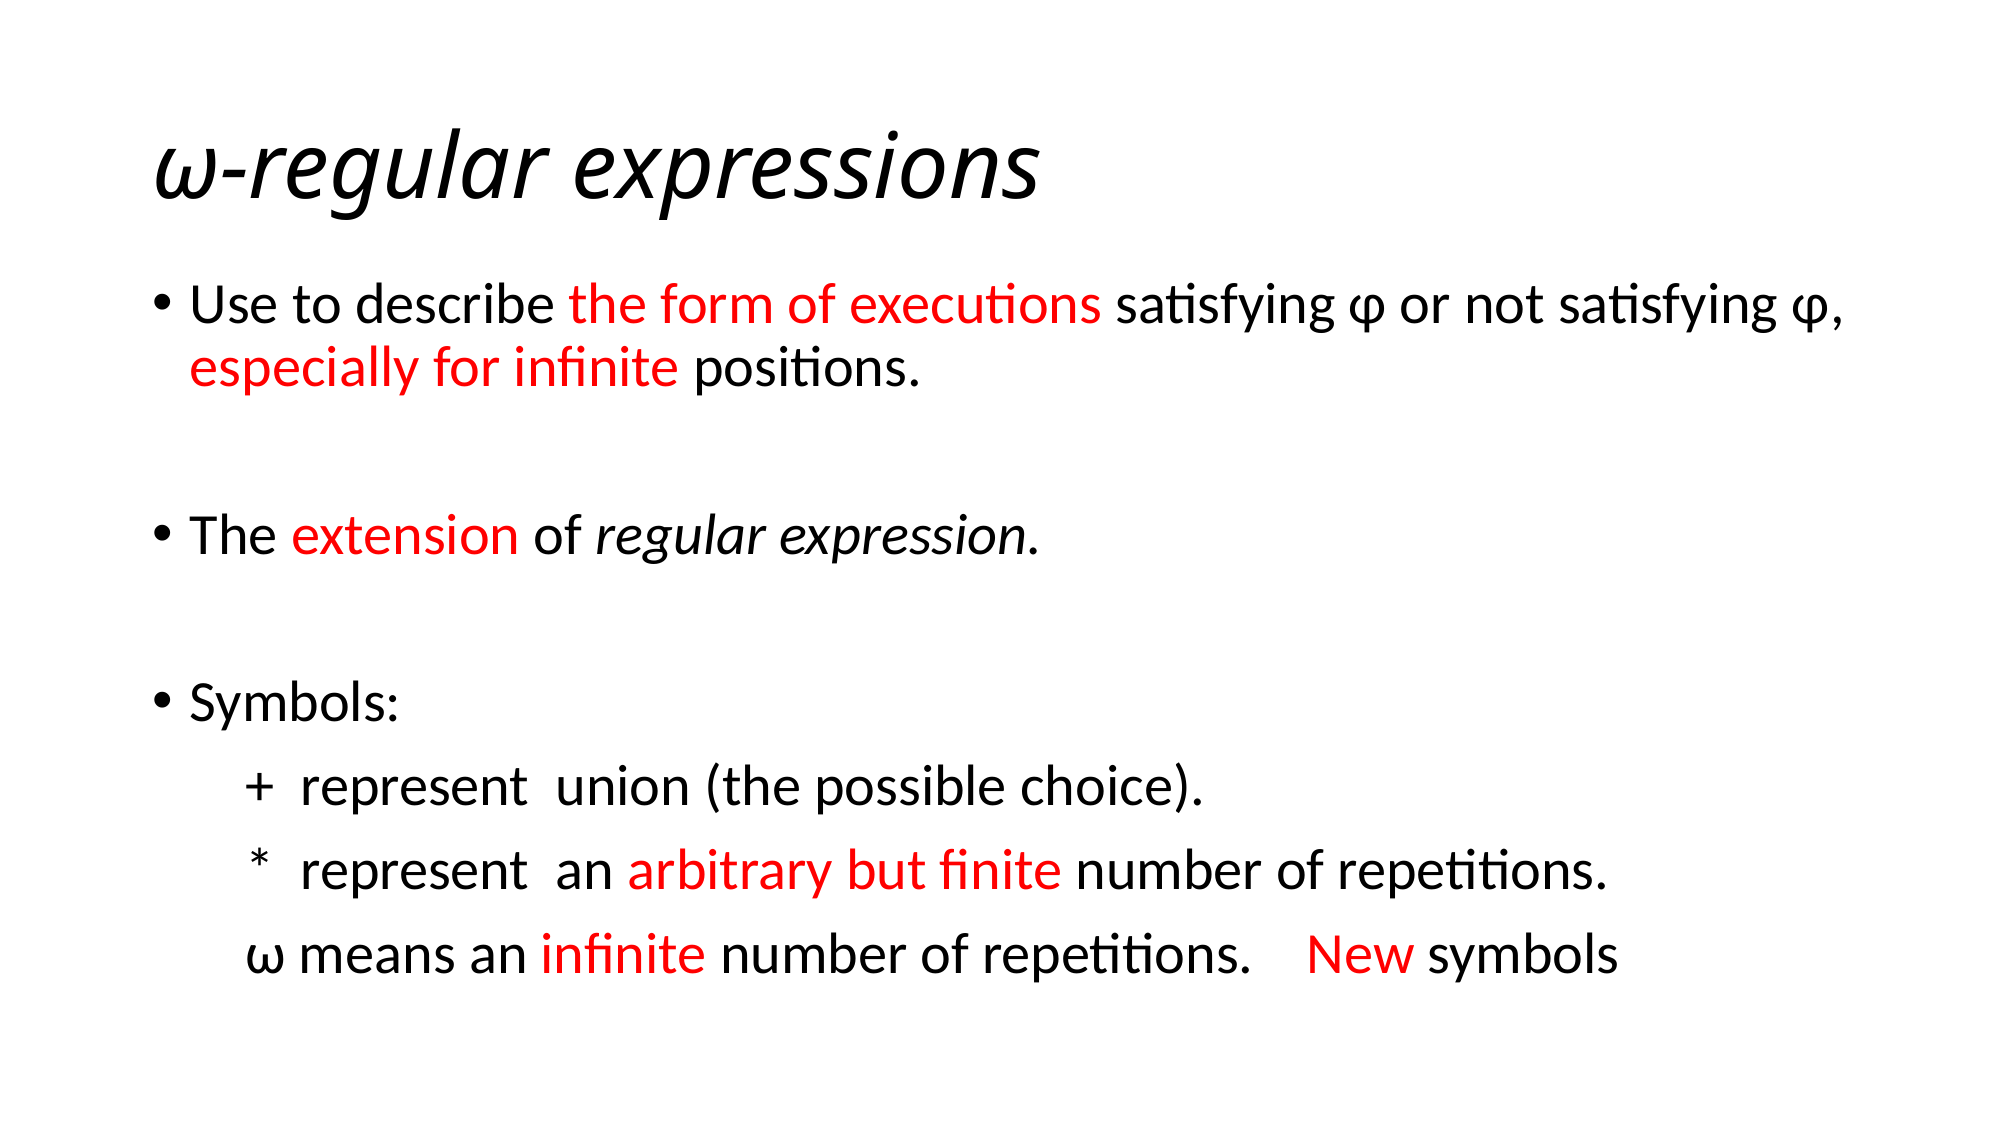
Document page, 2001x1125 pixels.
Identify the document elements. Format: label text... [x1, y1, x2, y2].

list Use to describe the form of executions satisfying φ or not satisfying φ, especially for infinite positions. The extension of regular expression. Symbols: + represent union (the possible choice). * represent an arbitrary but finite number of repetitions. ω means an infinite number of repetitions. New symbols [137, 265, 1863, 1014]
title ω-regular expressions [137, 59, 1863, 265]
